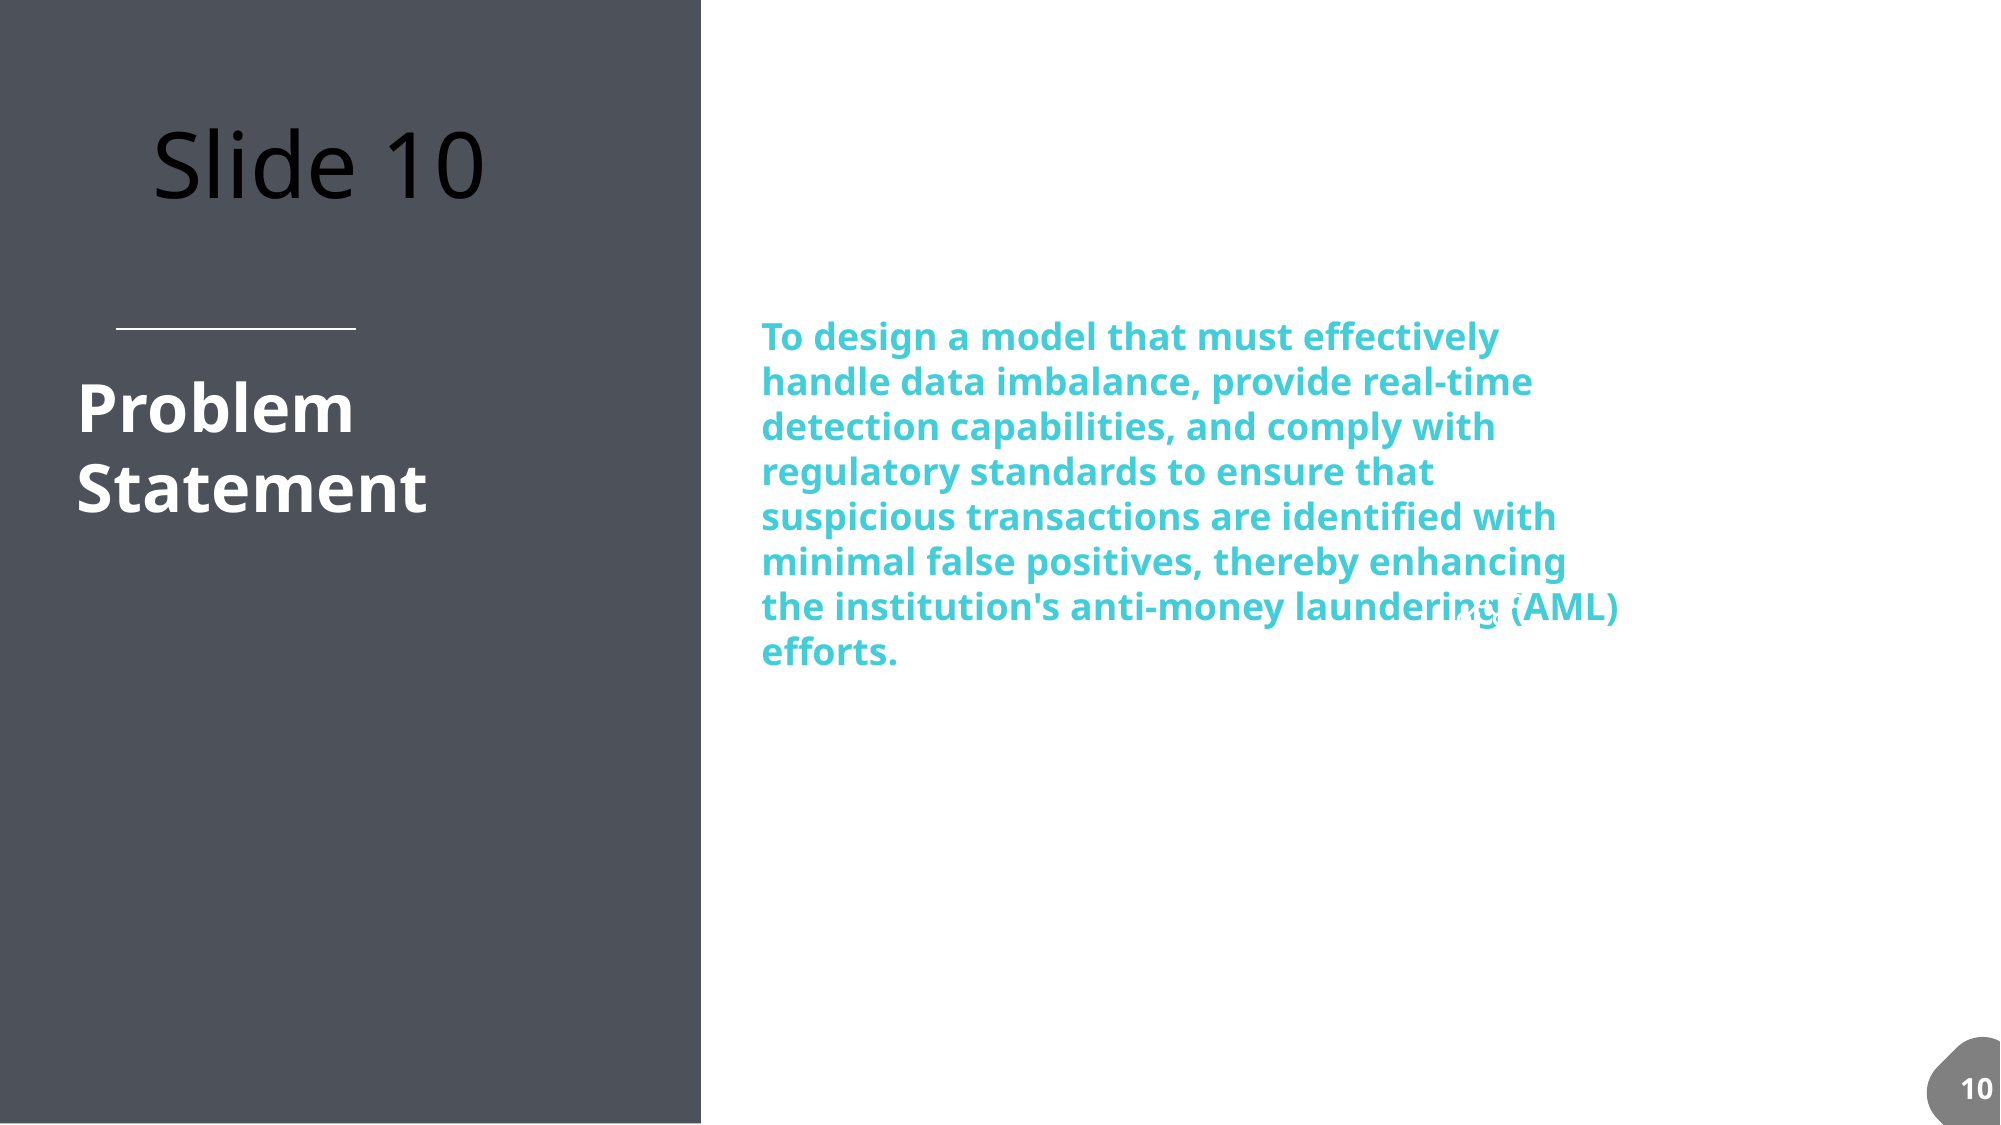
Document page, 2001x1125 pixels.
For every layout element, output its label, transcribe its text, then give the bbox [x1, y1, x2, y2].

text_box [1925, 1035, 2000, 1125]
text_box [0, 0, 702, 1124]
text_box Problem Statement [76, 365, 570, 526]
title Slide 10 [137, 59, 1863, 278]
text_box To design a model that must effectively handle data imbalance, provide real-time detection capabilities, and comply with regulatory standards to ensure that suspicious transactions are identified with minimal false positives, thereby enhancing the institution's anti-money laundering (AML) efforts. [761, 313, 1632, 674]
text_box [1456, 594, 1525, 627]
text_box 10 [1945, 1063, 2000, 1113]
